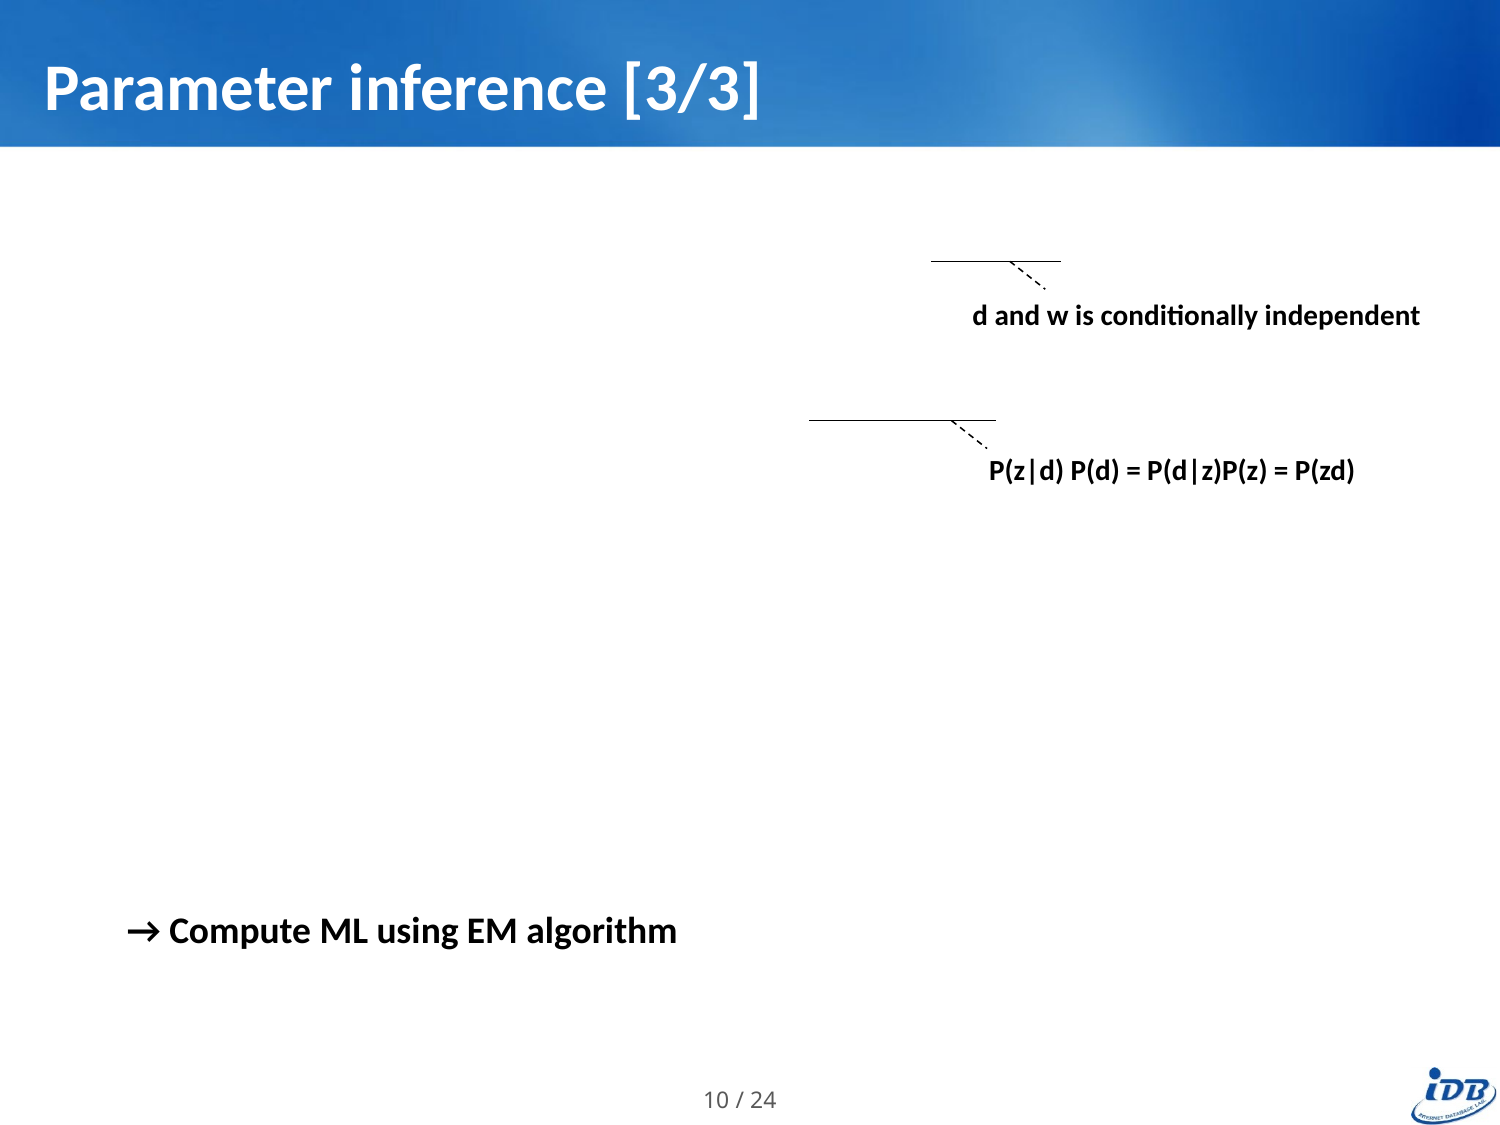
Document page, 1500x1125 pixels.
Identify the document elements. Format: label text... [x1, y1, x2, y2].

picture [0, 0, 1500, 1125]
title Parameter inference [3/3] [29, 19, 1471, 149]
text_box d and w is conditionally independent [957, 289, 1466, 339]
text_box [951, 420, 988, 449]
text_box P(z|d) P(d) = P(d|z)P(z) = P(zd) [974, 444, 1400, 494]
text_box → Compute ML using EM algorithm [112, 898, 739, 959]
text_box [1009, 261, 1046, 290]
